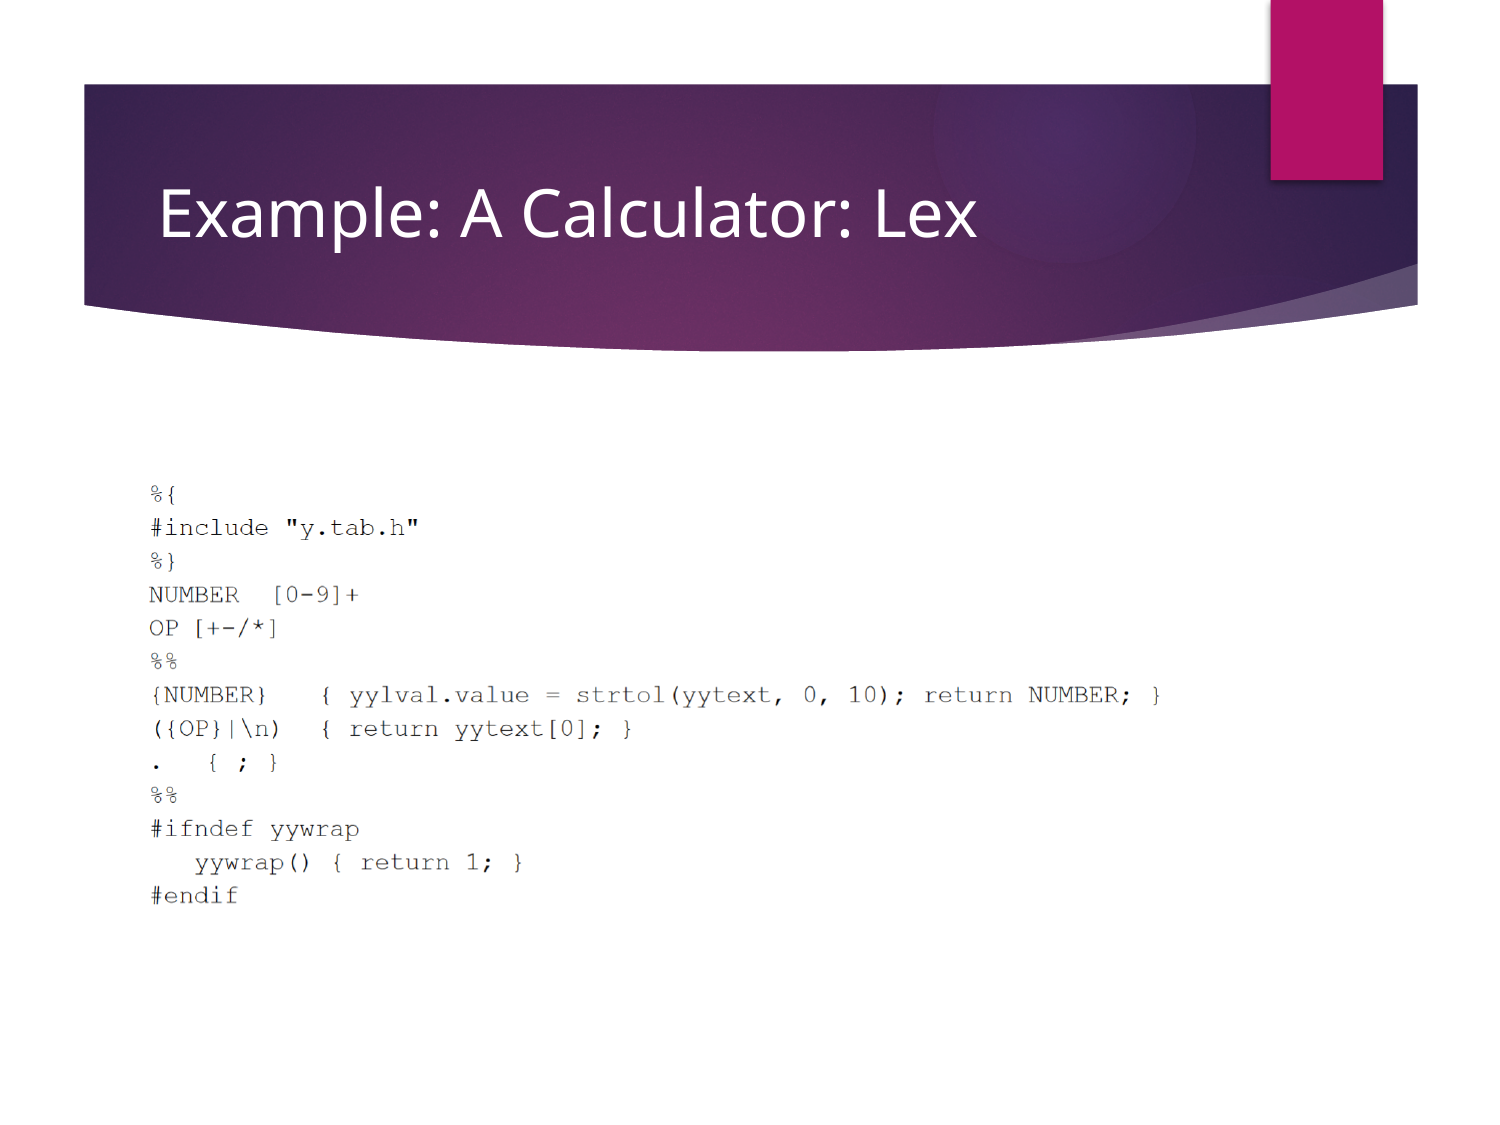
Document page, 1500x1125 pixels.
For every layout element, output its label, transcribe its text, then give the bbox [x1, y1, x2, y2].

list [141, 477, 1183, 918]
title Example: A Calculator: Lex [142, 152, 1183, 269]
